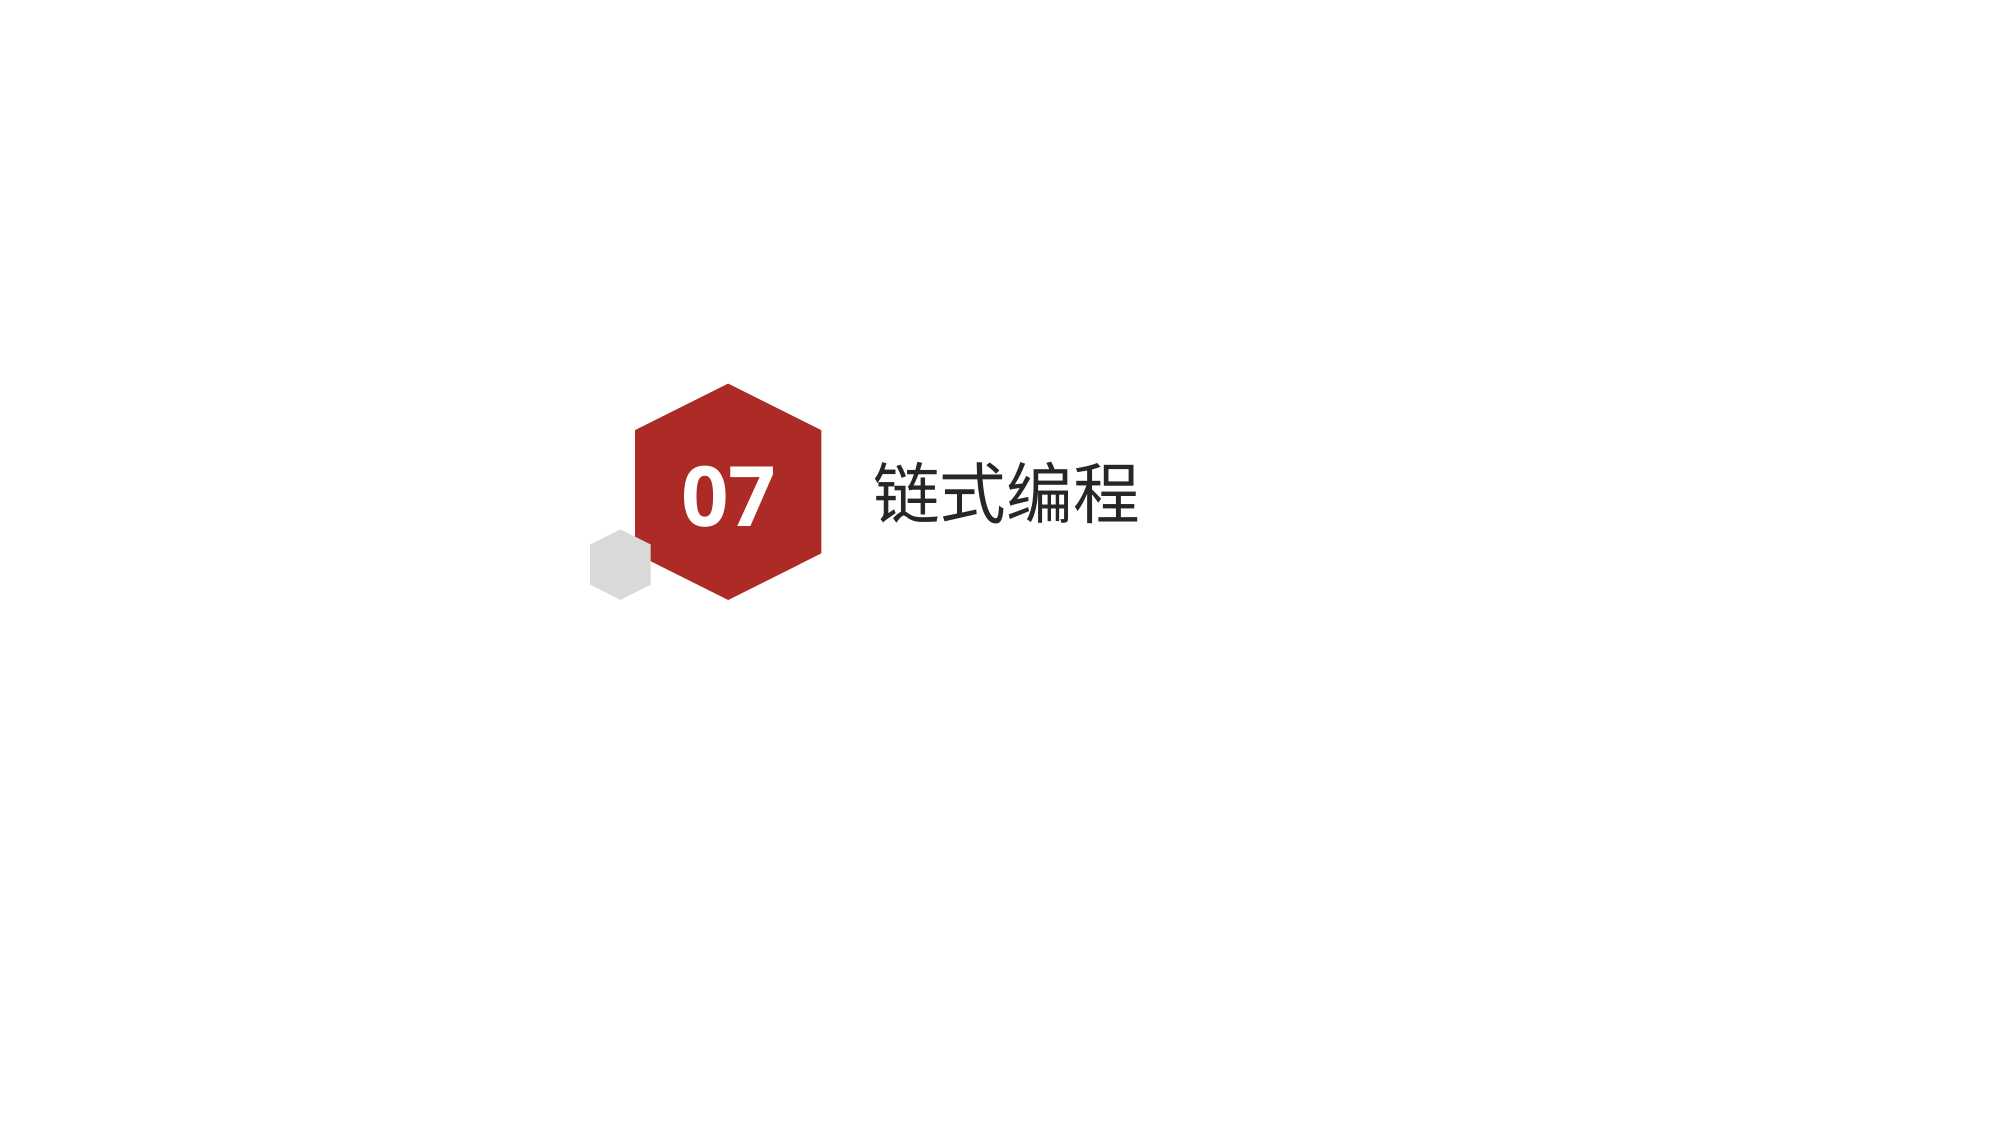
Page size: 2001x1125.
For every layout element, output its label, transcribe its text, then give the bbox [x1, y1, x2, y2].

title 链式编程 [858, 453, 1950, 672]
list 07 [636, 404, 822, 594]
